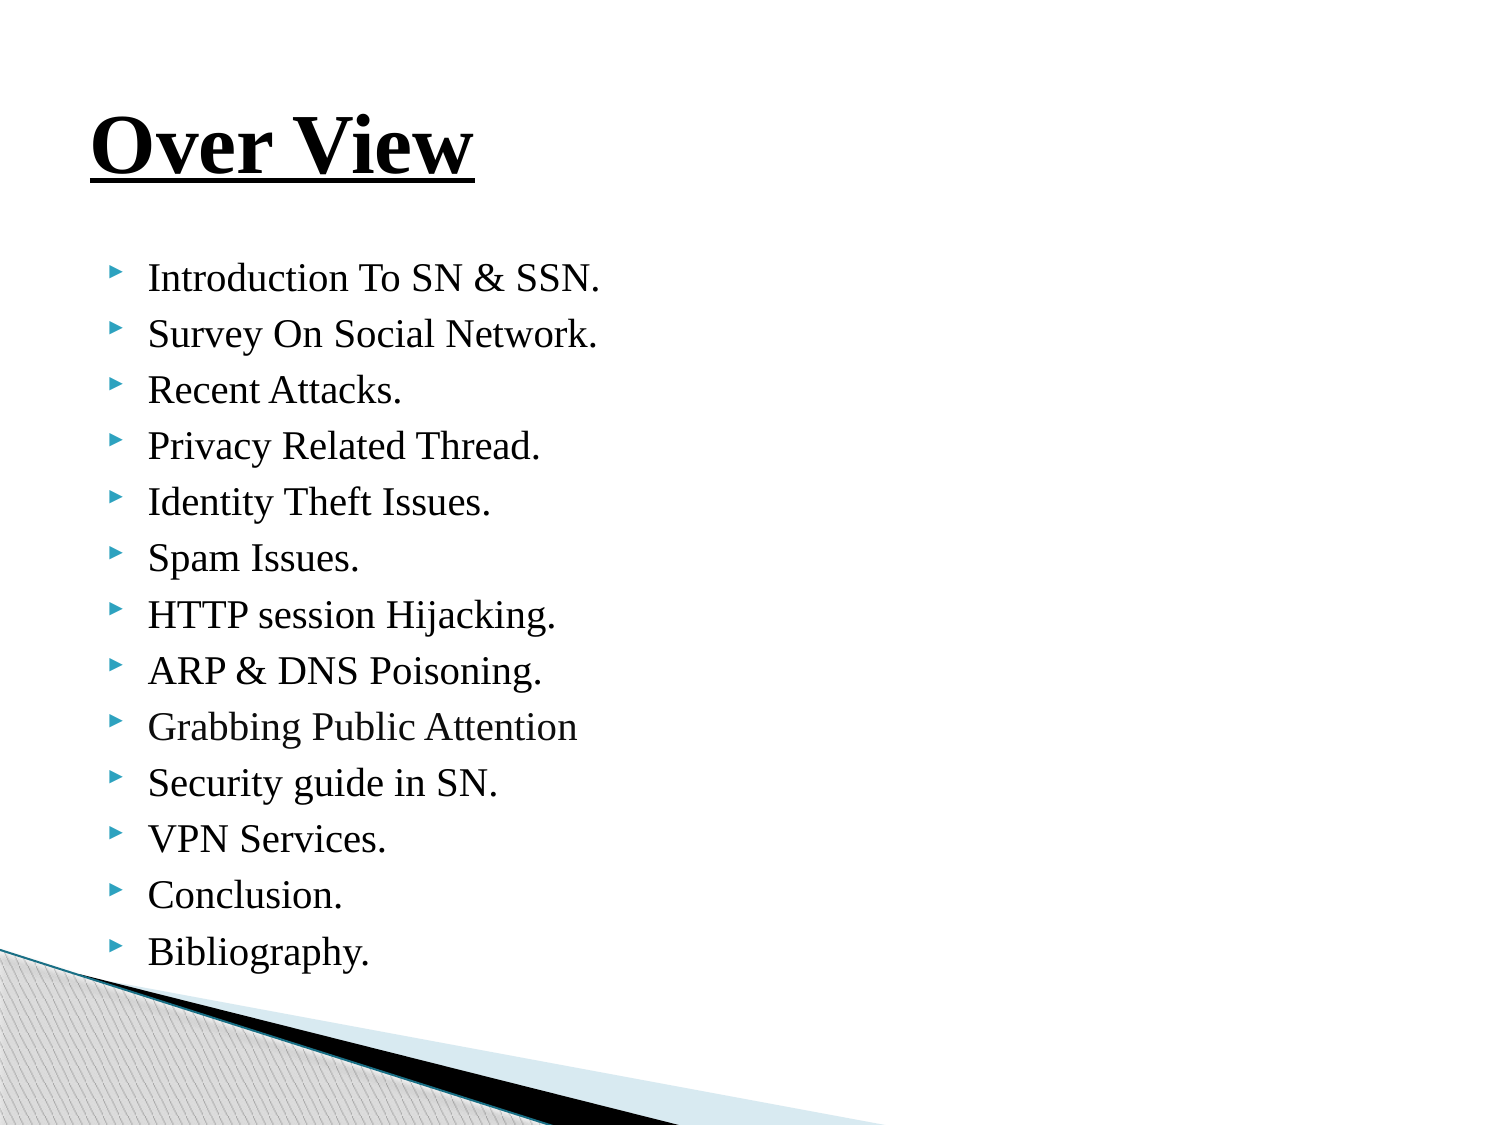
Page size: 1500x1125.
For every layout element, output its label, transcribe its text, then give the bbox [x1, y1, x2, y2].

title Over View [75, 45, 1425, 233]
list Introduction To SN & SSN. Survey On Social Network. Recent Attacks. Privacy Related Thread. Identity Theft Issues. Spam Issues. HTTP session Hijacking. ARP & DNS Poisoning. Grabbing Public Attention Security guide in SN. VPN Services. Conclusion. Bibliography. [75, 243, 1425, 986]
